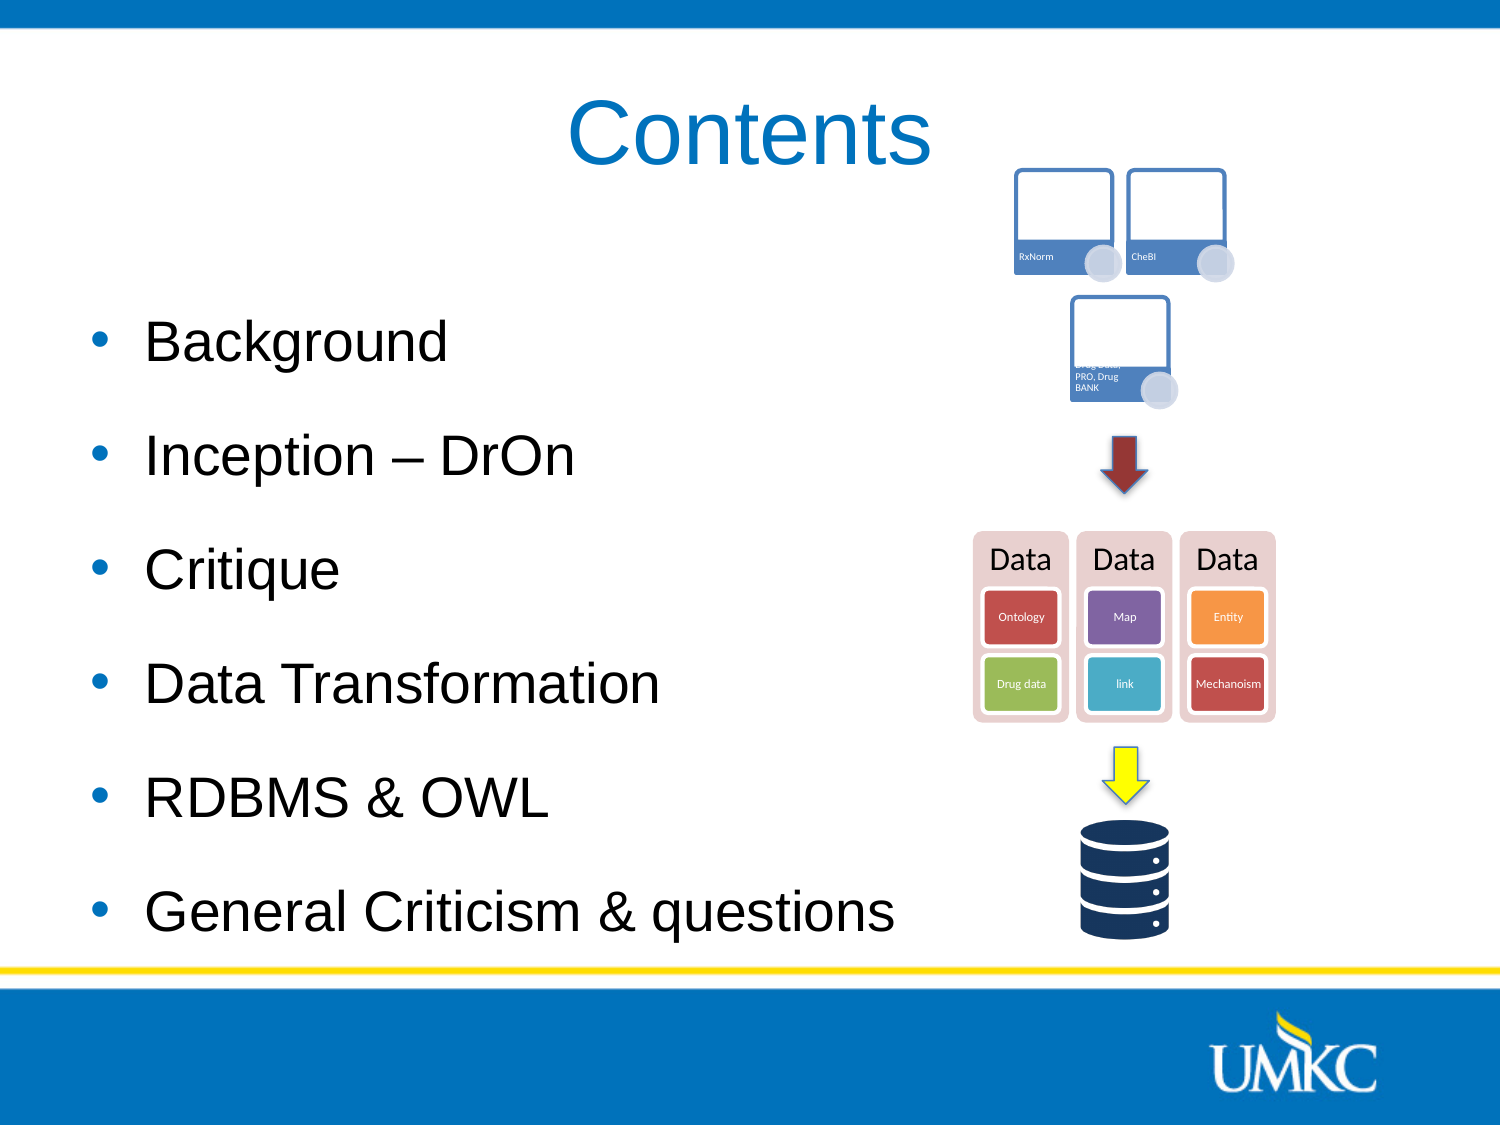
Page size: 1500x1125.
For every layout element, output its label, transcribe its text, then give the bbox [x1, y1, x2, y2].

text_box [972, 530, 1277, 723]
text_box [1010, 169, 1238, 408]
list Background Inception – DrOn Critique Data Transformation RDBMS & OWL General Criticism & questions [75, 262, 1425, 955]
text_box [1100, 435, 1149, 495]
title Contents [75, 34, 1425, 222]
picture [0, 0, 1500, 1125]
text_box [1101, 746, 1151, 802]
